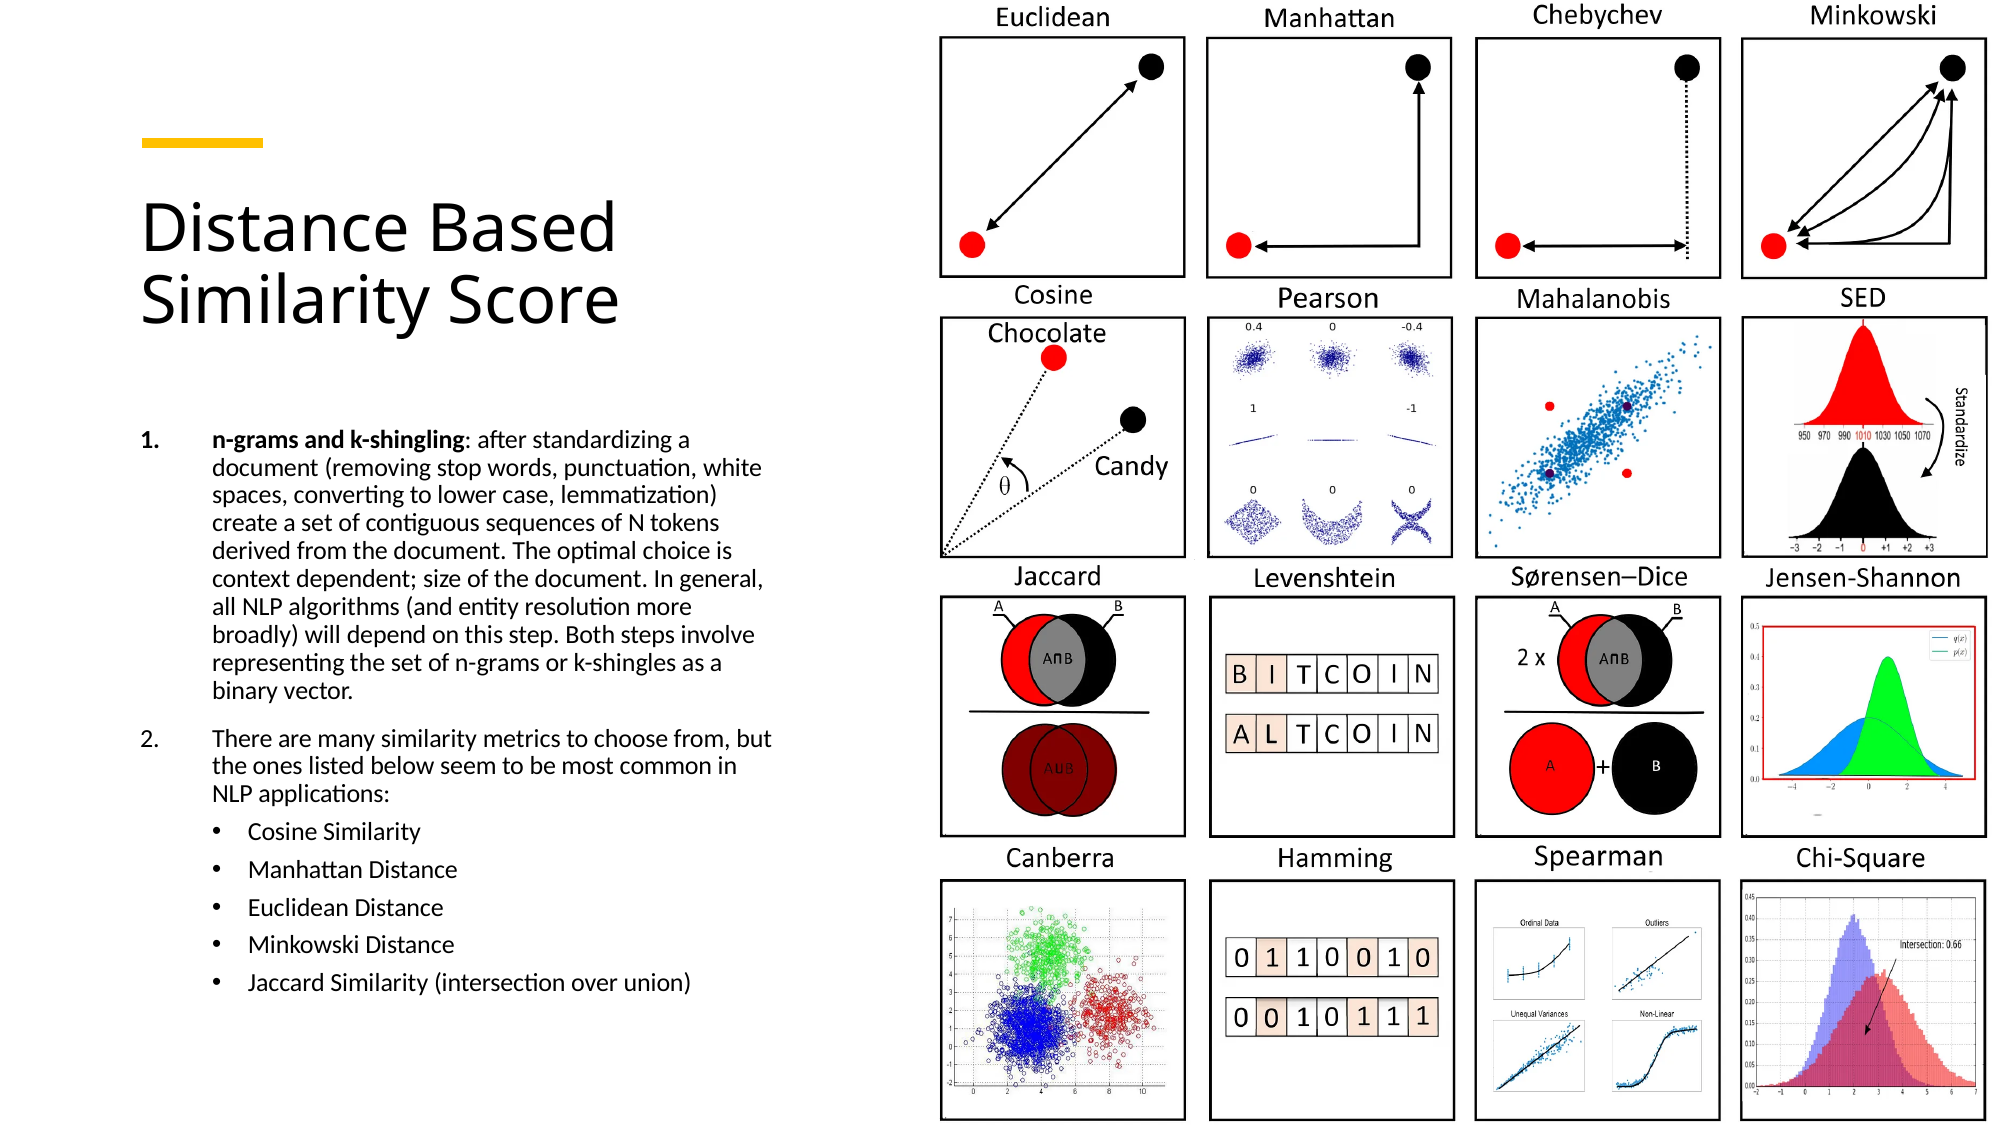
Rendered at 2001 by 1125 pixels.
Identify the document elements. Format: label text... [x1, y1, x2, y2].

list n-grams and k-shingling: after standardizing a document (removing stop words, punctuation, white spaces, converting to lower case, lemmatization) create a set of contiguous sequences of N tokens derived from the document. The optimal choice is context dependent; size of the document. In general, all NLP algorithms (and entity resolution more broadly) will depend on this step. Both steps involve representing the set of n-grams or k-shingles as a binary vector. There are many similarity metrics to choose from, but the ones listed below seem to be most common in NLP applications: Cosine Similarity Manhattan Distance Euclidean Distance Minkowski Distance Jaccard Similarity (intersection over union) [125, 418, 796, 1008]
title Distance Based Similarity Score [125, 186, 796, 417]
picture [926, 0, 2000, 1125]
